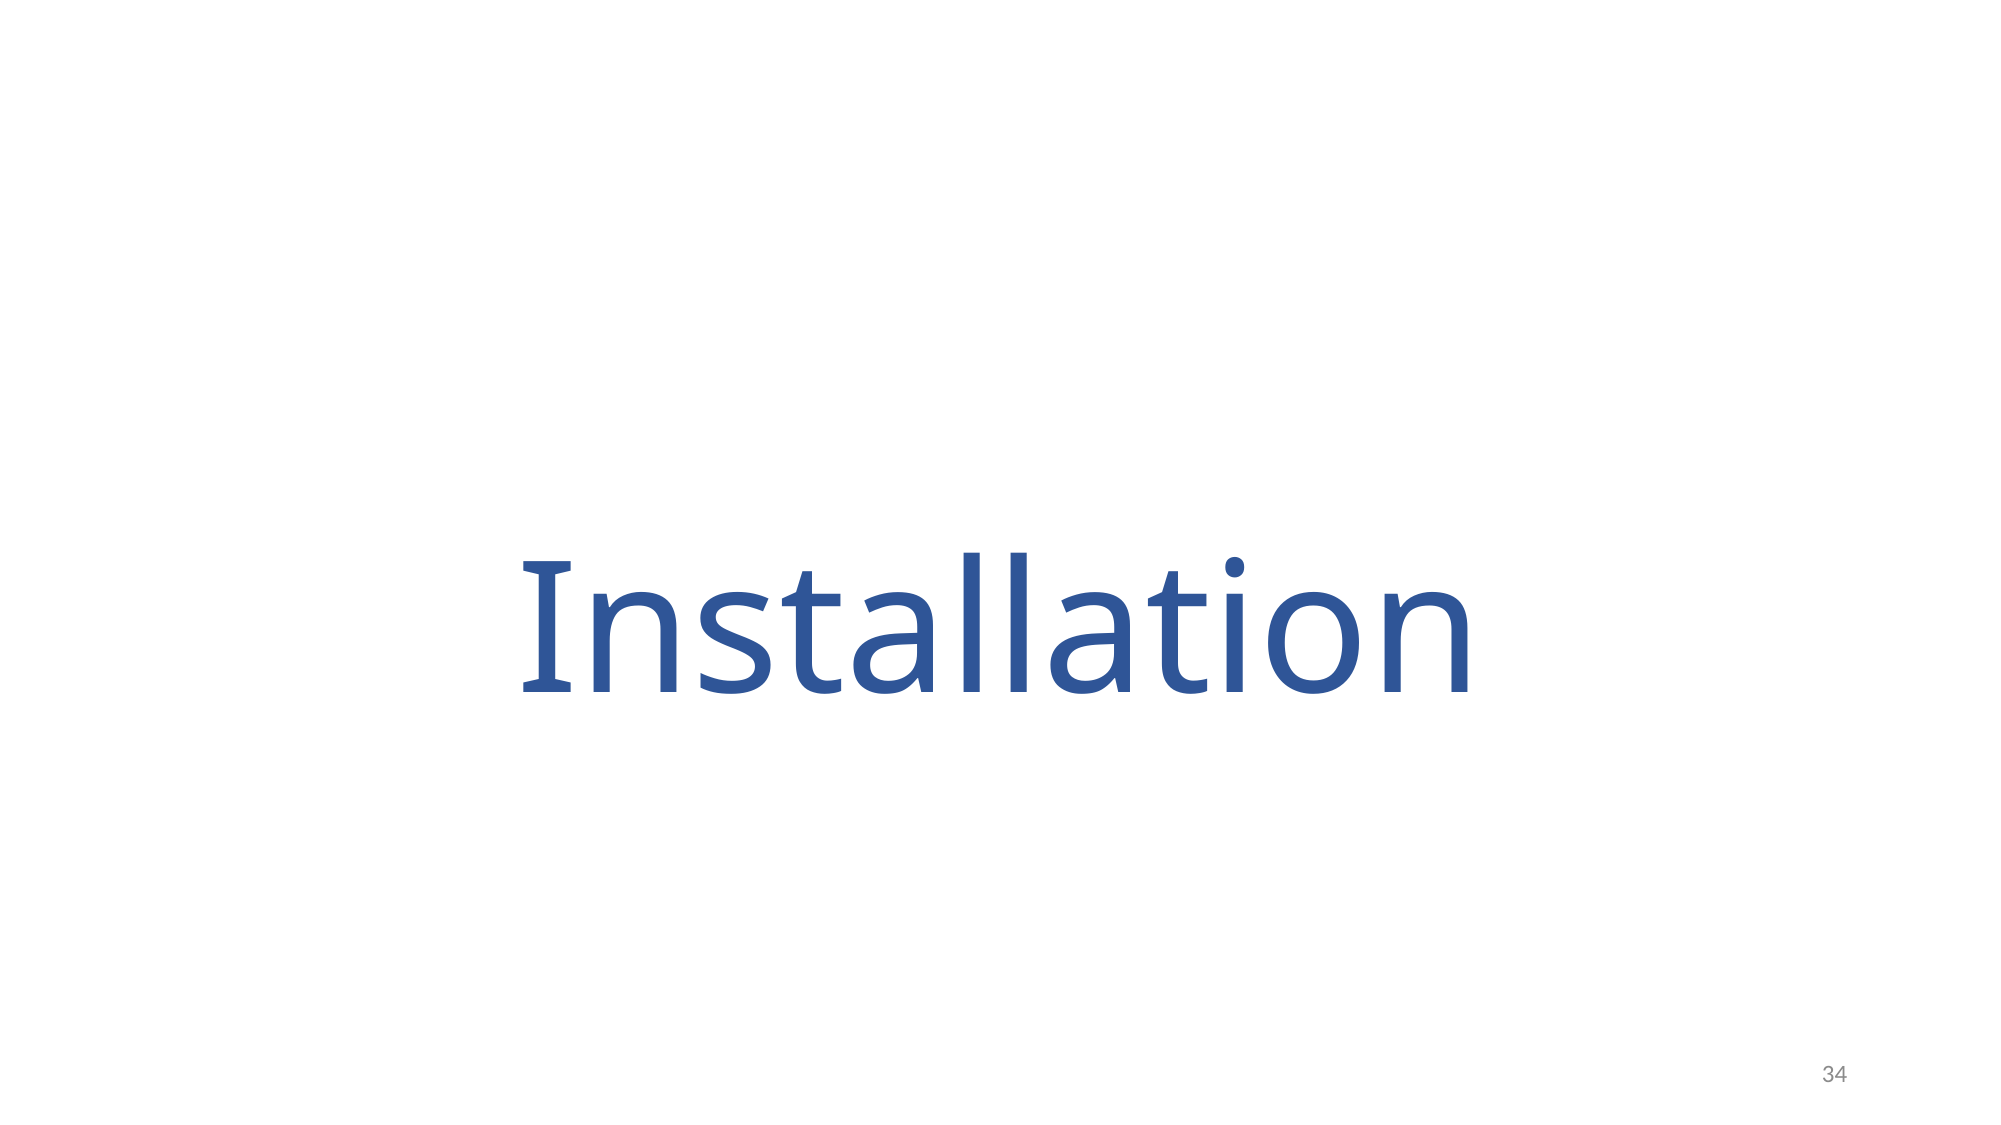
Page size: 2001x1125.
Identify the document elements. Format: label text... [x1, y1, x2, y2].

slide_number 34 [1412, 1042, 1863, 1103]
text_box Installation [249, 512, 1750, 725]
